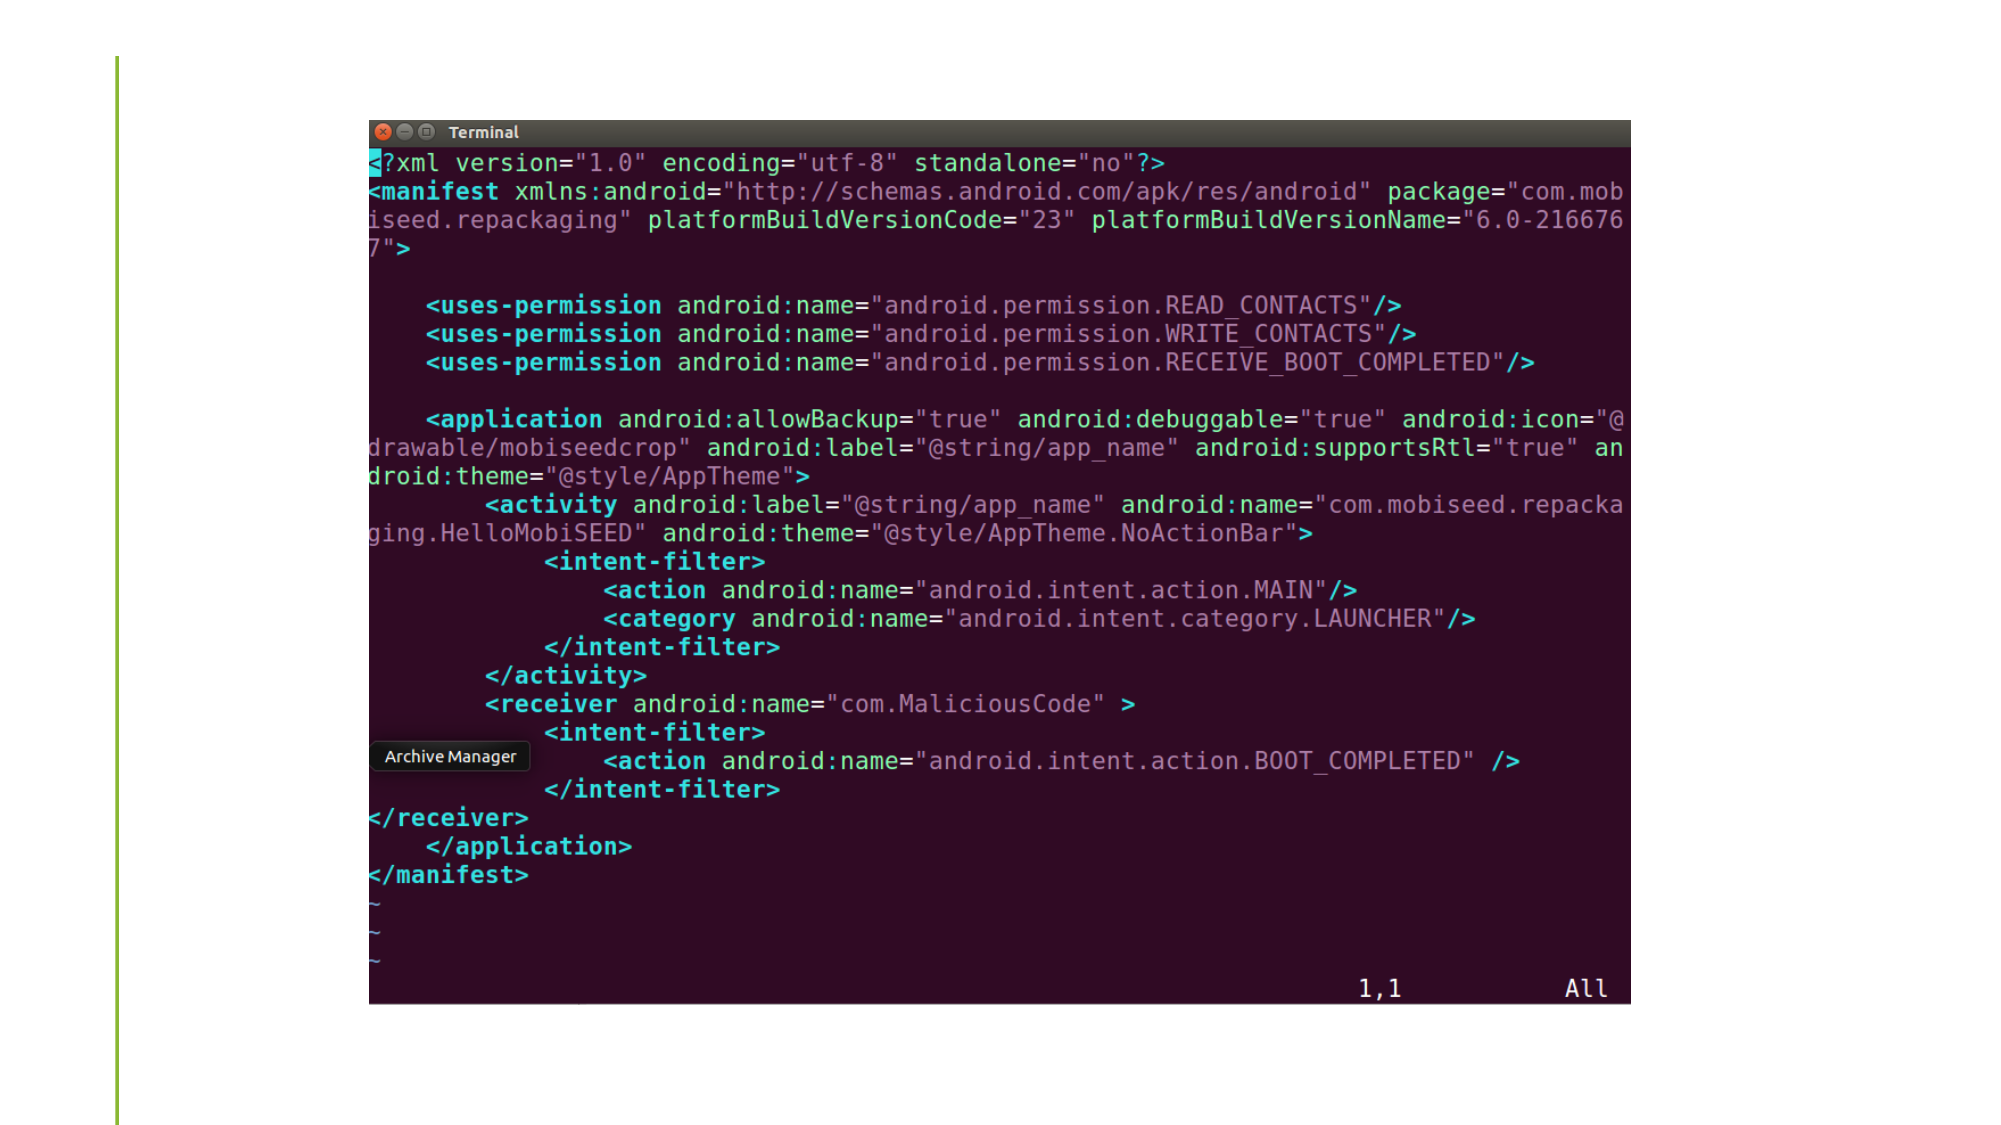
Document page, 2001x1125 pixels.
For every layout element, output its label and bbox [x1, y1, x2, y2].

picture [369, 120, 1631, 1005]
